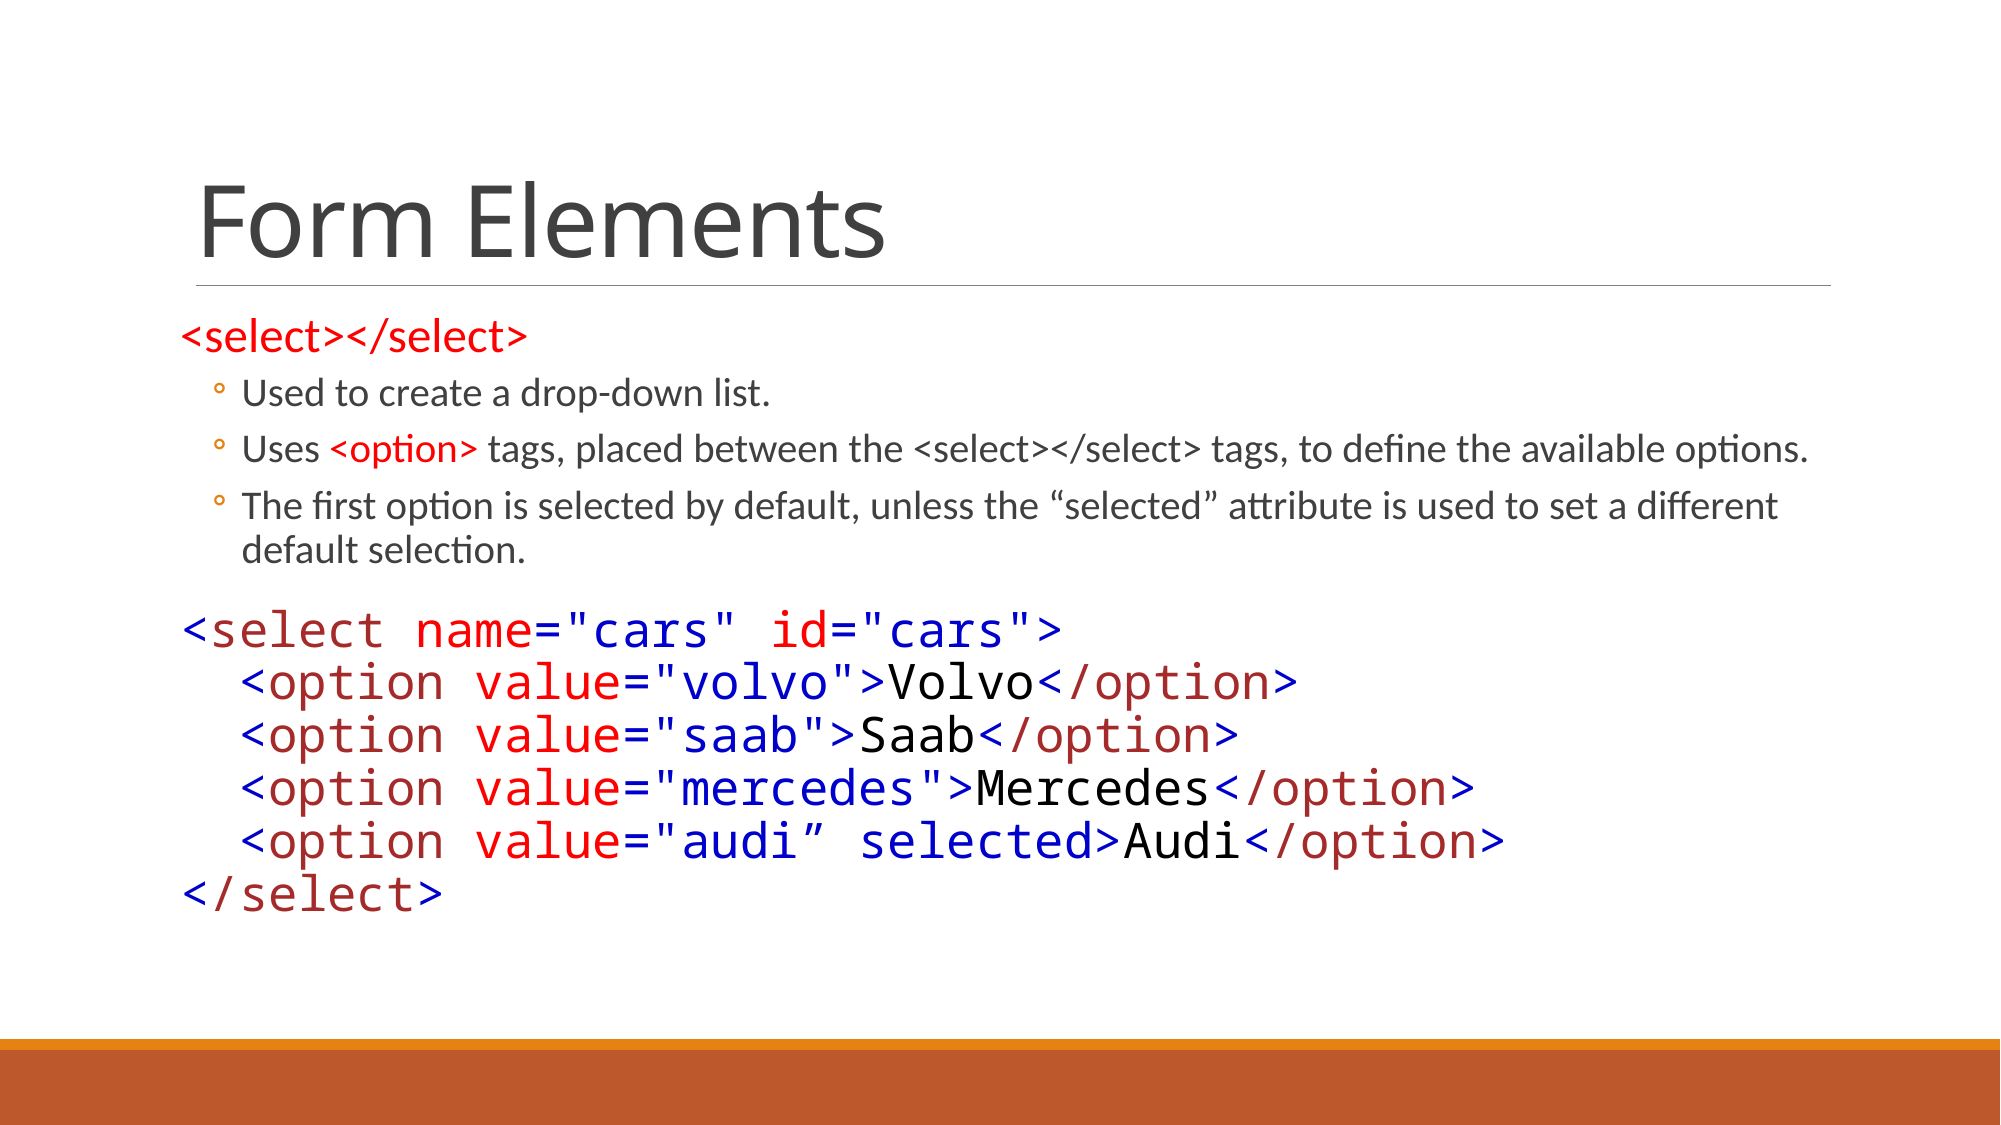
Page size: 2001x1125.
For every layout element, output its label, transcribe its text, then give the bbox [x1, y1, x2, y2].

title Form Elements [180, 47, 1830, 285]
list <select></select> Used to create a drop-down list. Uses <option> tags, placed between the <select></select> tags, to define the available options. The first option is selected by default, unless the “selected” attribute is used to set a different default selection. <select name="cars" id="cars"> <option value="volvo">Volvo</option> <option value="saab">Saab</option> <option value="mercedes">Mercedes</option> <option value="audi” selected>Audi</option> </select> [180, 302, 1830, 963]
